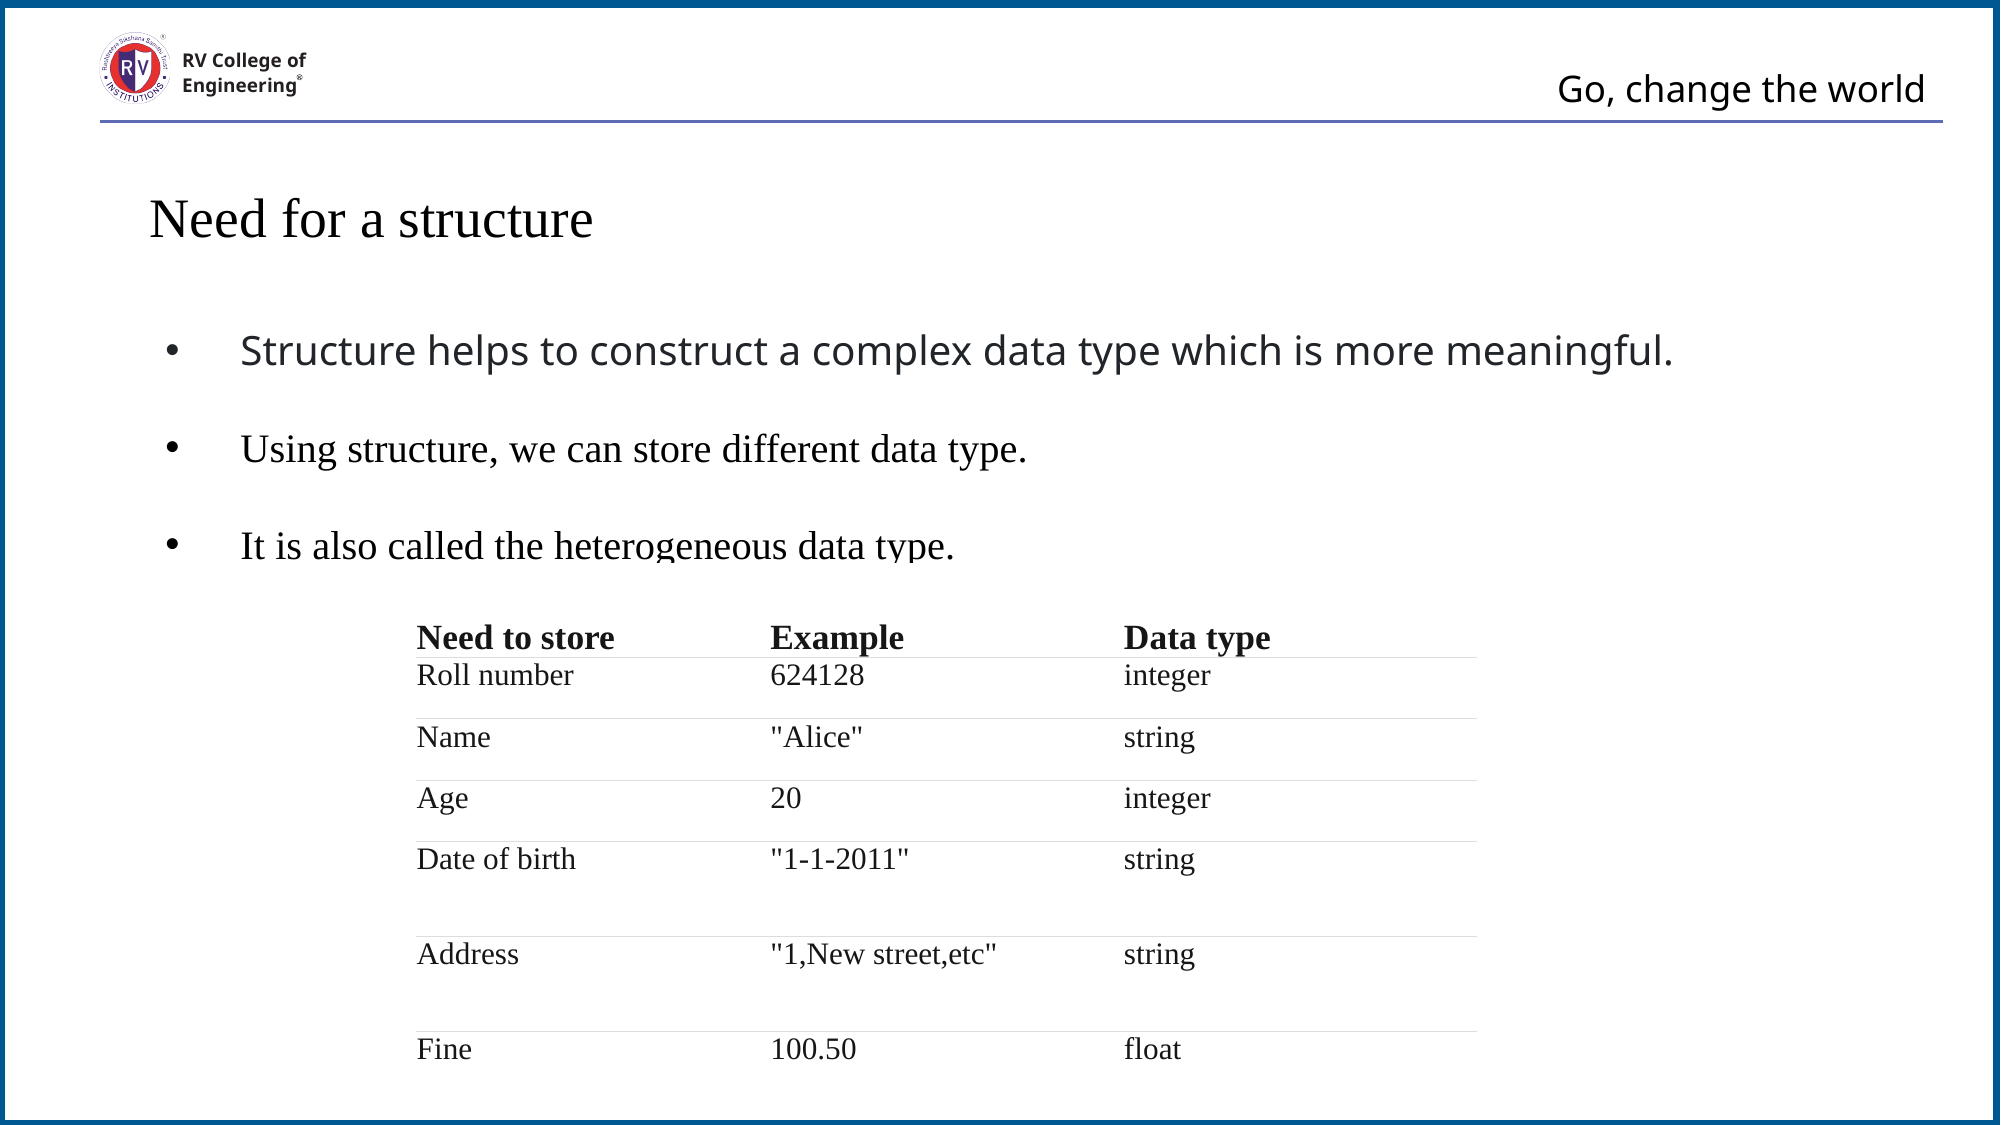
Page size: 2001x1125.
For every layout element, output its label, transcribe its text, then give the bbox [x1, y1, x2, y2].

table_cell string [1124, 937, 1477, 1031]
title Go, change the world [1537, 43, 1942, 138]
table_cell integer [1124, 658, 1477, 718]
table_header Need to store [416, 563, 770, 657]
text_box [99, 32, 171, 104]
table_cell string [1124, 719, 1477, 780]
table_cell Name [416, 719, 770, 780]
text_box [0, 1, 2000, 1125]
text_box RV College of Engineering [180, 47, 318, 96]
table_cell 20 [770, 781, 1124, 841]
table_cell float [1124, 1032, 1477, 1093]
table_header Data type [1124, 563, 1477, 657]
table_cell "Alice" [770, 719, 1124, 780]
text_box Need for a structure [134, 140, 1439, 256]
table_cell Age [416, 781, 770, 841]
table_cell Address [416, 937, 770, 1031]
table_cell 624128 [770, 658, 1124, 718]
table_cell "1-1-2011" [770, 842, 1124, 936]
table_cell 100.50 [770, 1032, 1124, 1093]
text_box Structure helps to construct a complex data type which is more meaningful. Using structure, we can store different data type. It is also called the heterogeneous data type. [150, 269, 1879, 575]
table_header Example [770, 563, 1124, 657]
table_cell string [1124, 842, 1477, 936]
table_cell Date of birth [416, 842, 770, 936]
table_cell integer [1124, 781, 1477, 841]
table_cell Fine [416, 1032, 770, 1093]
table_cell Roll number [416, 658, 770, 718]
table_cell "1,New street,etc" [770, 937, 1124, 1031]
